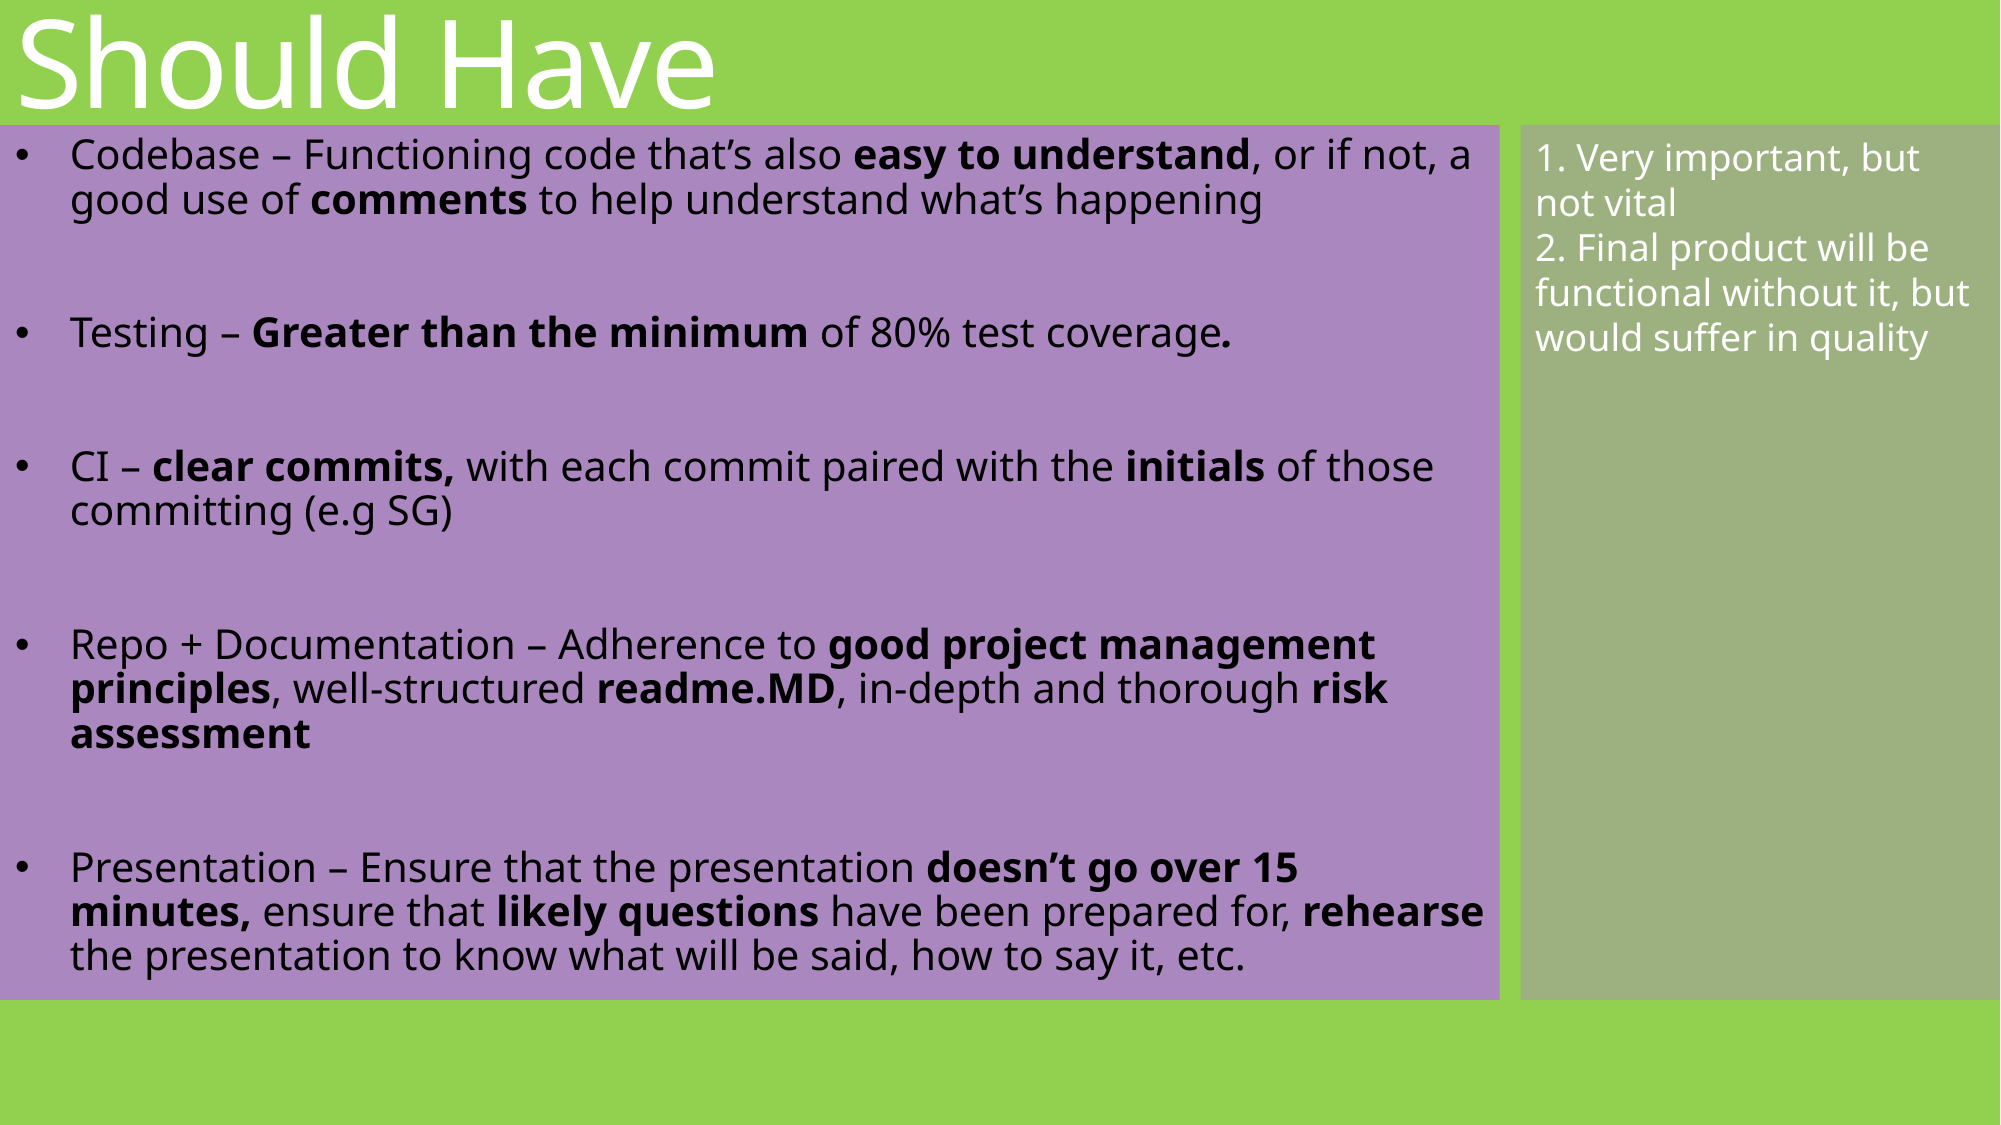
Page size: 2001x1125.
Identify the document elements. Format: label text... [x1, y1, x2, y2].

subtitle Codebase – Functioning code that’s also easy to understand, or if not, a good use of comments to help understand what’s happening Testing – Greater than the minimum of 80% test coverage. CI – clear commits, with each commit paired with the initials of those committing (e.g SG) Repo + Documentation – Adherence to good project management principles, well-structured readme.MD, in-depth and thorough risk assessment Presentation – Ensure that the presentation doesn’t go over 15 minutes, ensure that likely questions have been prepared for, rehearse the presentation to know what will be said, how to say it, etc. [0, 126, 1500, 1002]
text_box 1. Very important, but not vital 2. Final product will be functional without it, but would suffer in quality [1520, 126, 2000, 457]
title Should Have [0, 0, 1733, 143]
